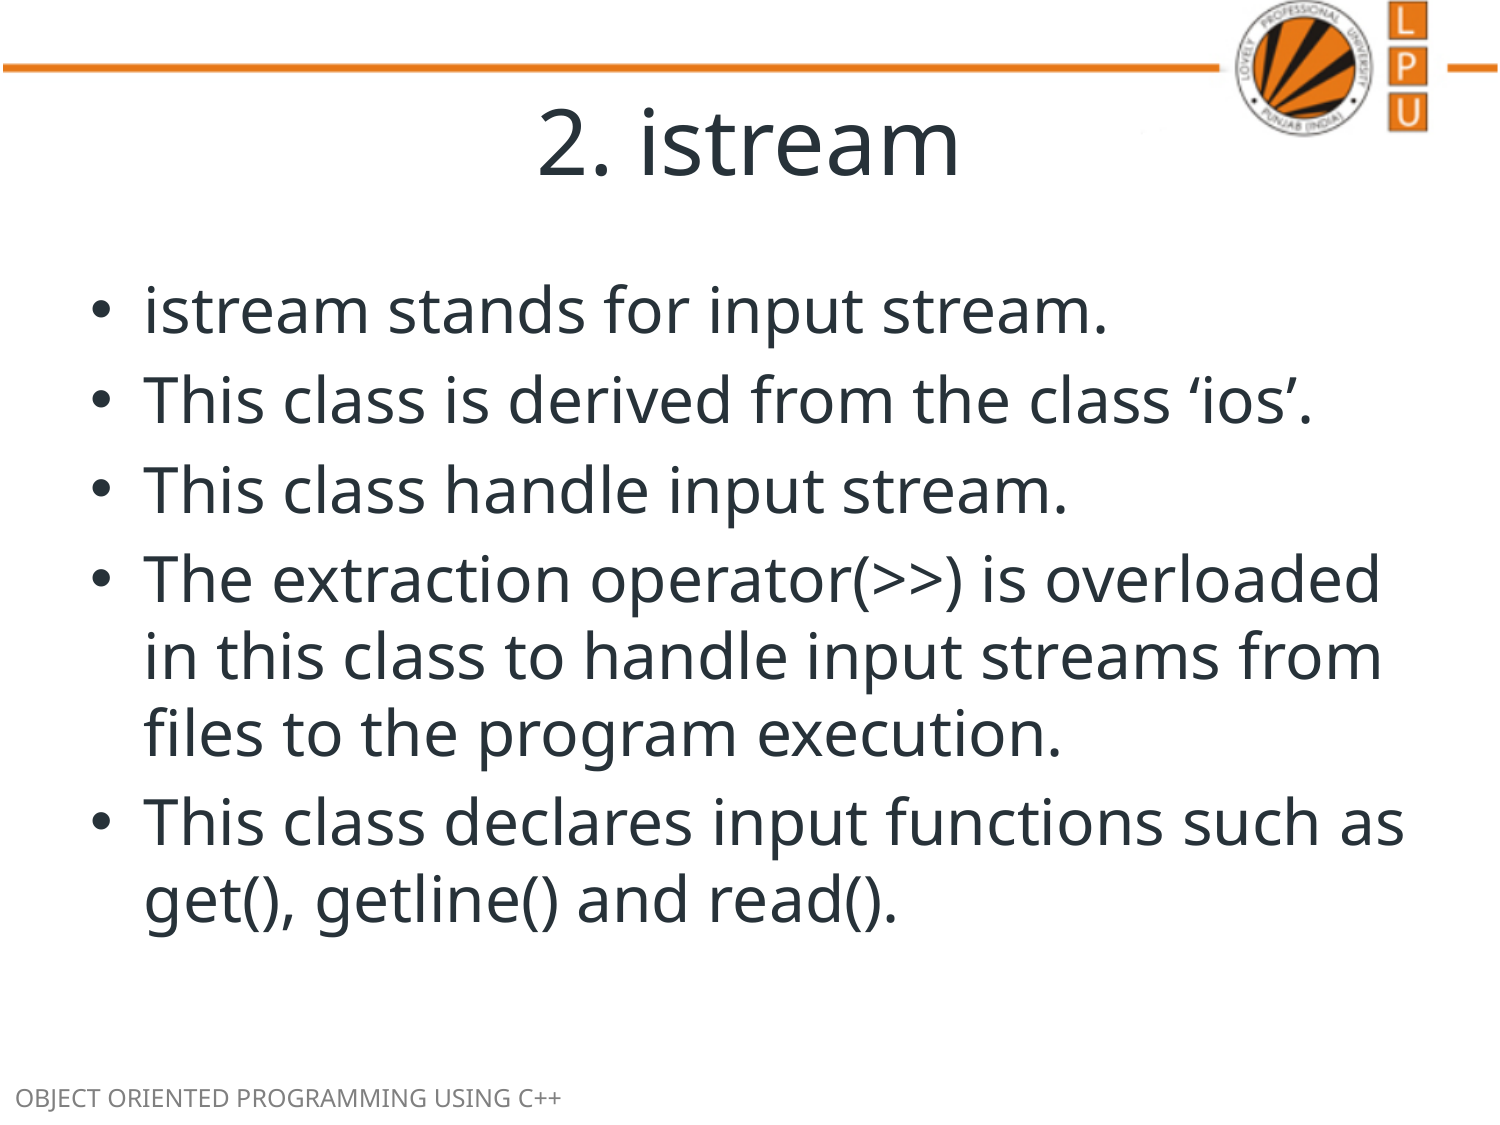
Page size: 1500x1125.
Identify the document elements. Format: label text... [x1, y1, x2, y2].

list istream stands for input stream. This class is derived from the class ‘ios’. This class handle input stream. The extraction operator(>>) is overloaded in this class to handle input streams from files to the program execution. This class declares input functions such as get(), getline() and read(). [75, 262, 1425, 1005]
title 2. istream [75, 45, 1425, 233]
picture [3, 0, 1500, 155]
